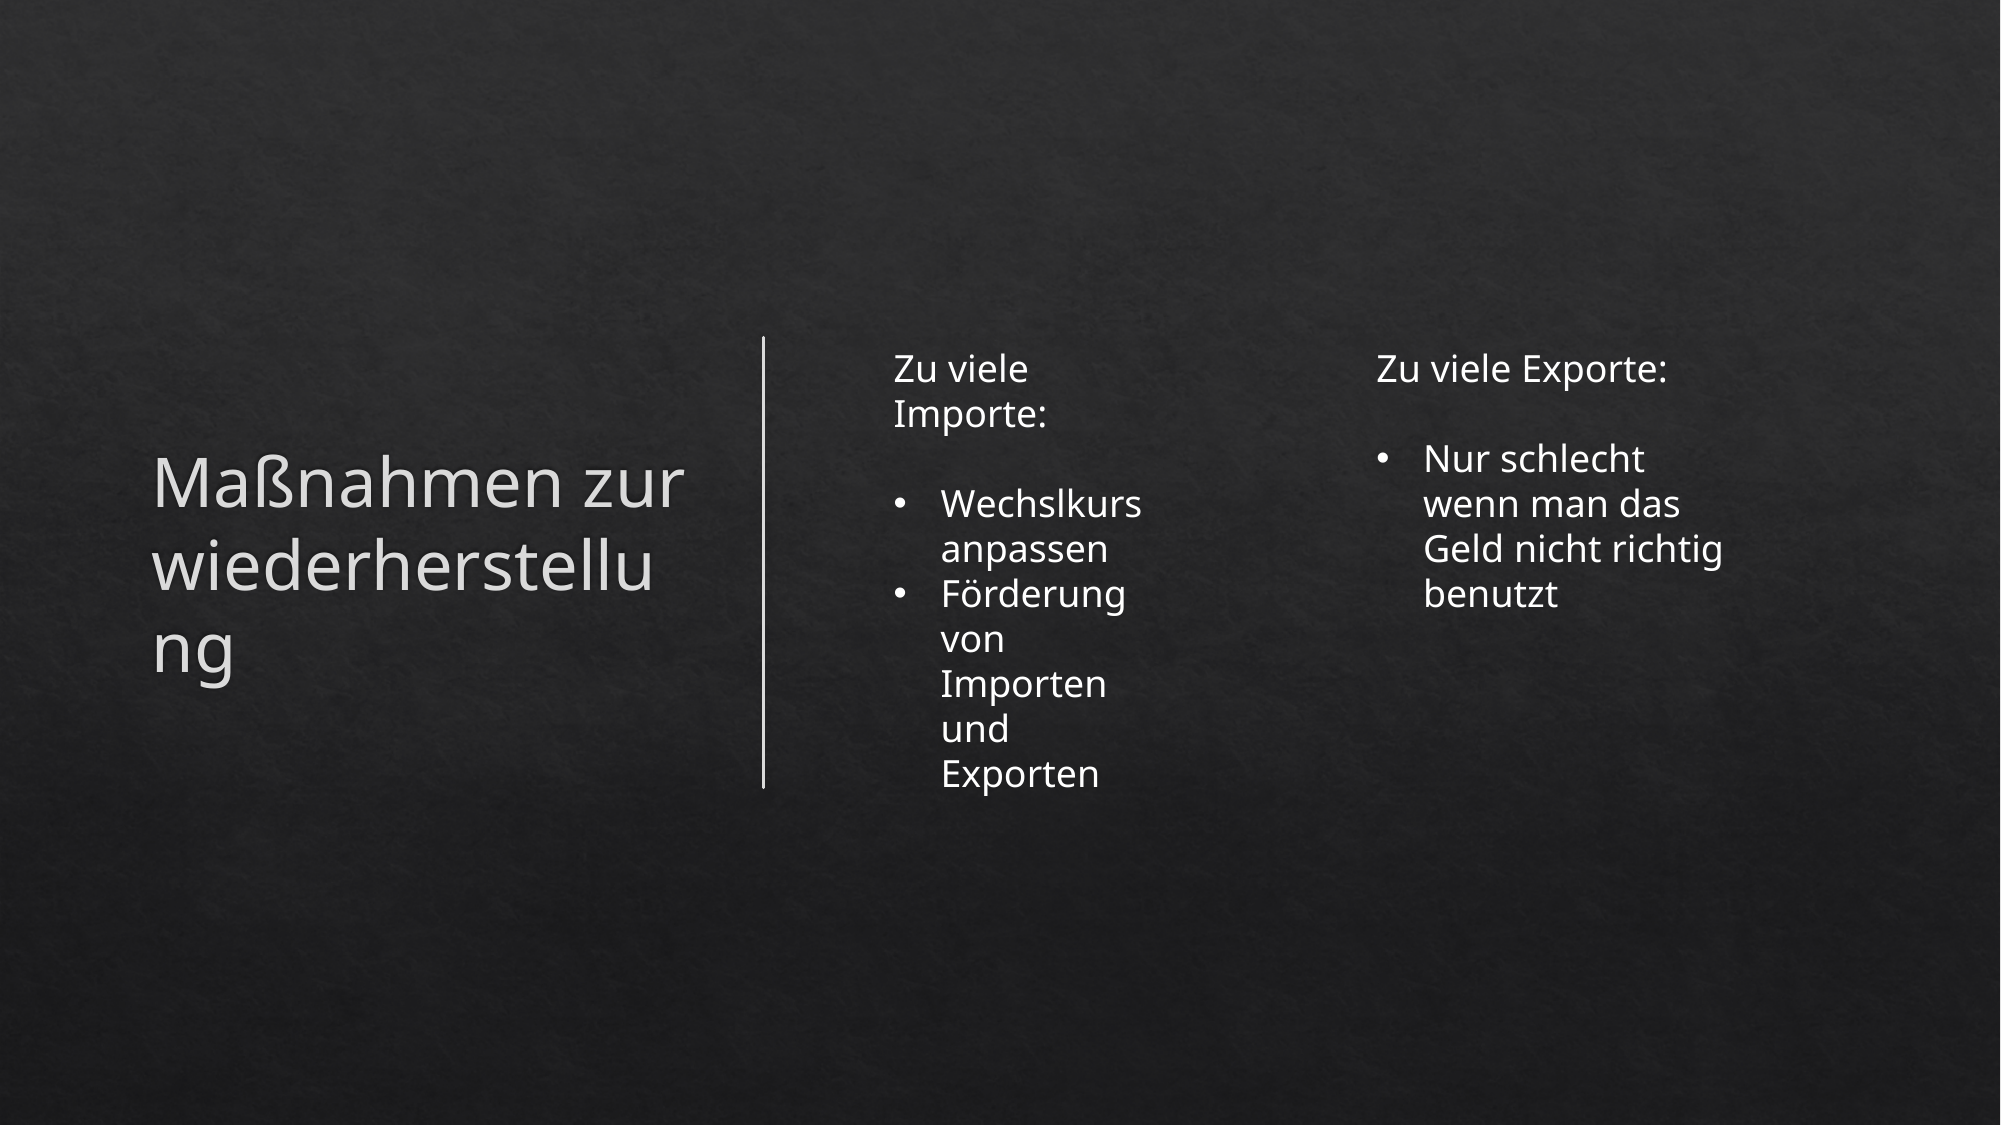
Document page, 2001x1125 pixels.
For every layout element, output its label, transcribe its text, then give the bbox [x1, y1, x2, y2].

title Maßnahmen zur wiederherstellung [136, 183, 709, 942]
text_box Zu viele Exporte: Nur schlecht wenn man das Geld nicht richtig benutzt [1361, 337, 1746, 713]
text_box [0, 0, 2000, 1125]
text_box Zu viele Importe: Wechslkurs anpassen Förderung von Importen und Exporten [878, 337, 1194, 893]
